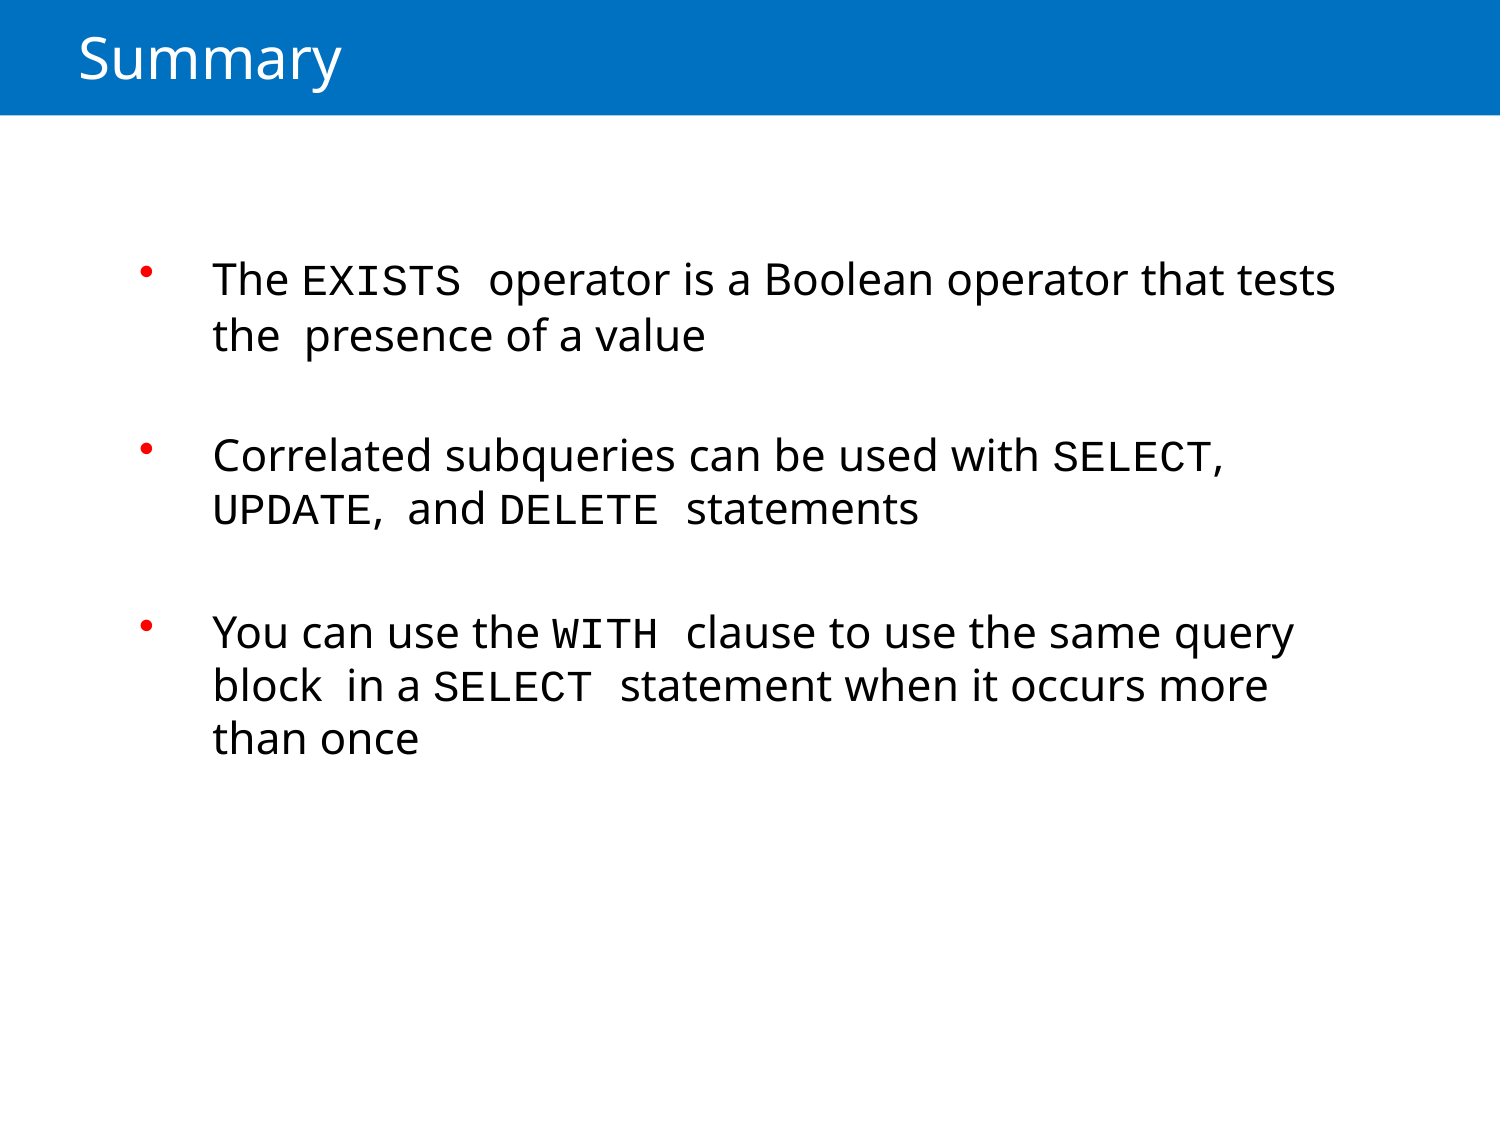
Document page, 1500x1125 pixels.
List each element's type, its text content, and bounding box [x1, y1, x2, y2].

title Summary [76, 0, 730, 151]
text_box The EXISTS operator is a Boolean operator that tests the presence of a value Correlated subqueries can be used with SELECT, UPDATE, and DELETE statements You can use the WITH clause to use the same query block in a SELECT statement when it occurs more than once [137, 246, 1371, 764]
